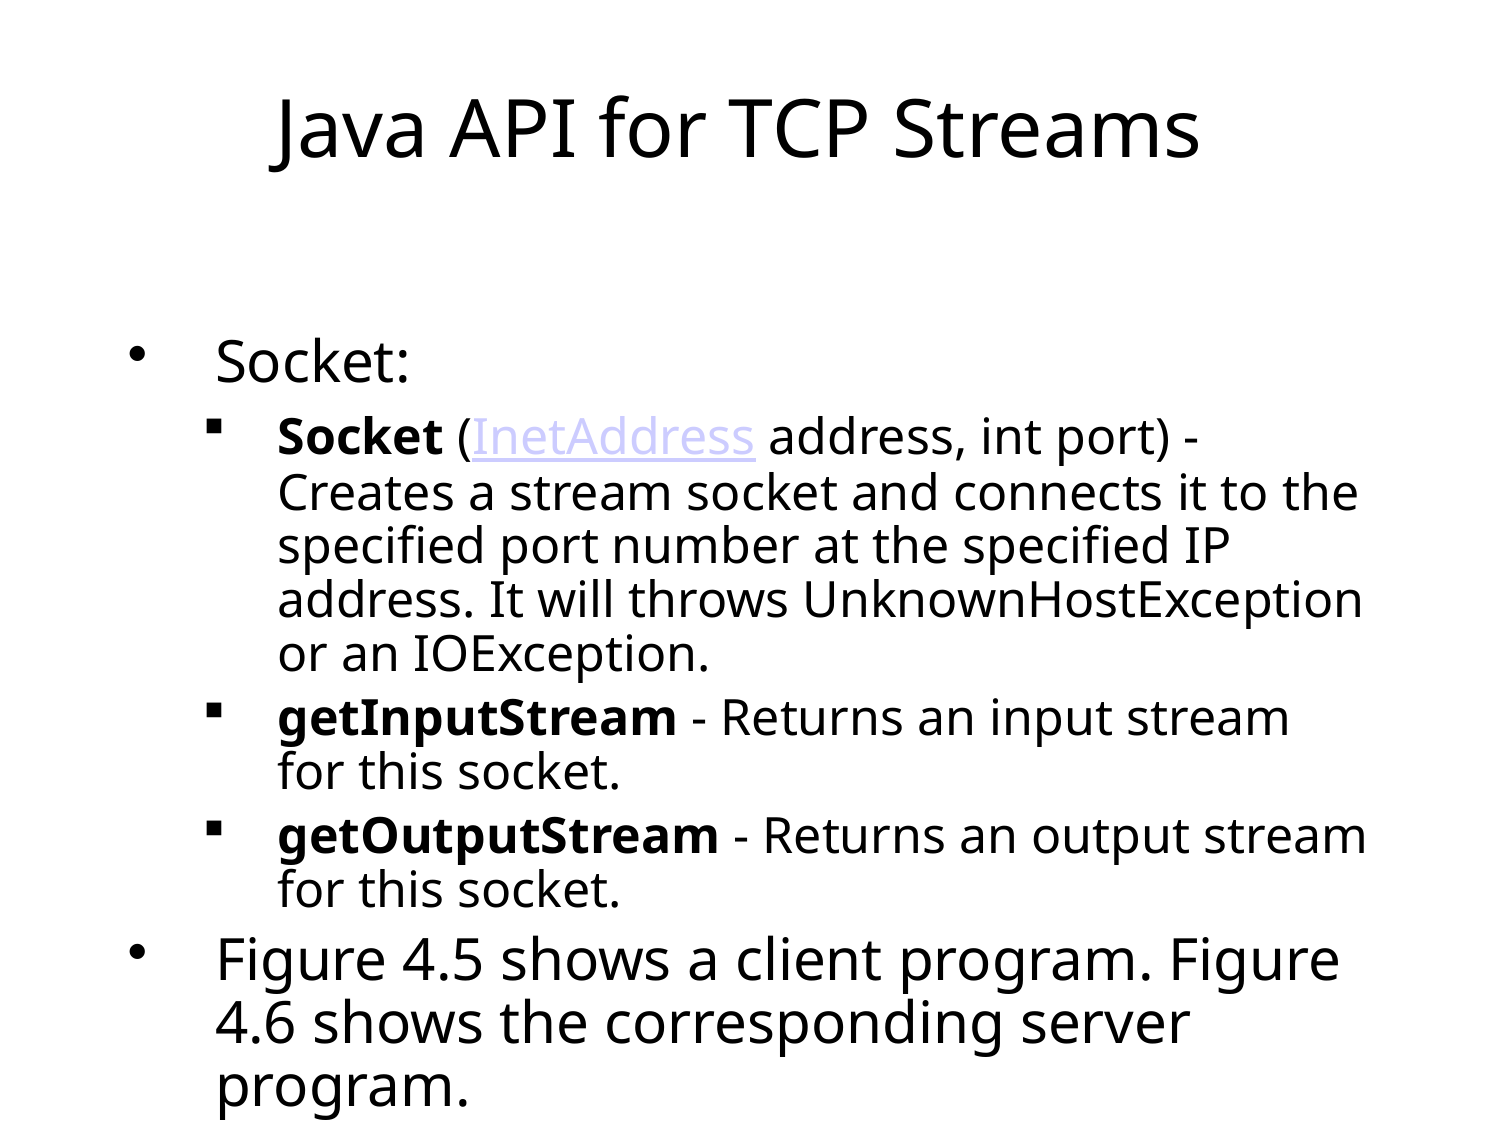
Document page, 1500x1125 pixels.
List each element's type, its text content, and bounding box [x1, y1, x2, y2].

list Socket: Socket (InetAddress address, int port) - Creates a stream socket and connects it to the specified port number at the specified IP address. It will throws UnknownHostException or an IOException. getInputStream - Returns an input stream for this socket. getOutputStream - Returns an output stream for this socket. Figure 4.5 shows a client program. Figure 4.6 shows the corresponding server program. [112, 324, 1388, 1000]
title Java API for TCP Streams [66, 68, 1413, 181]
